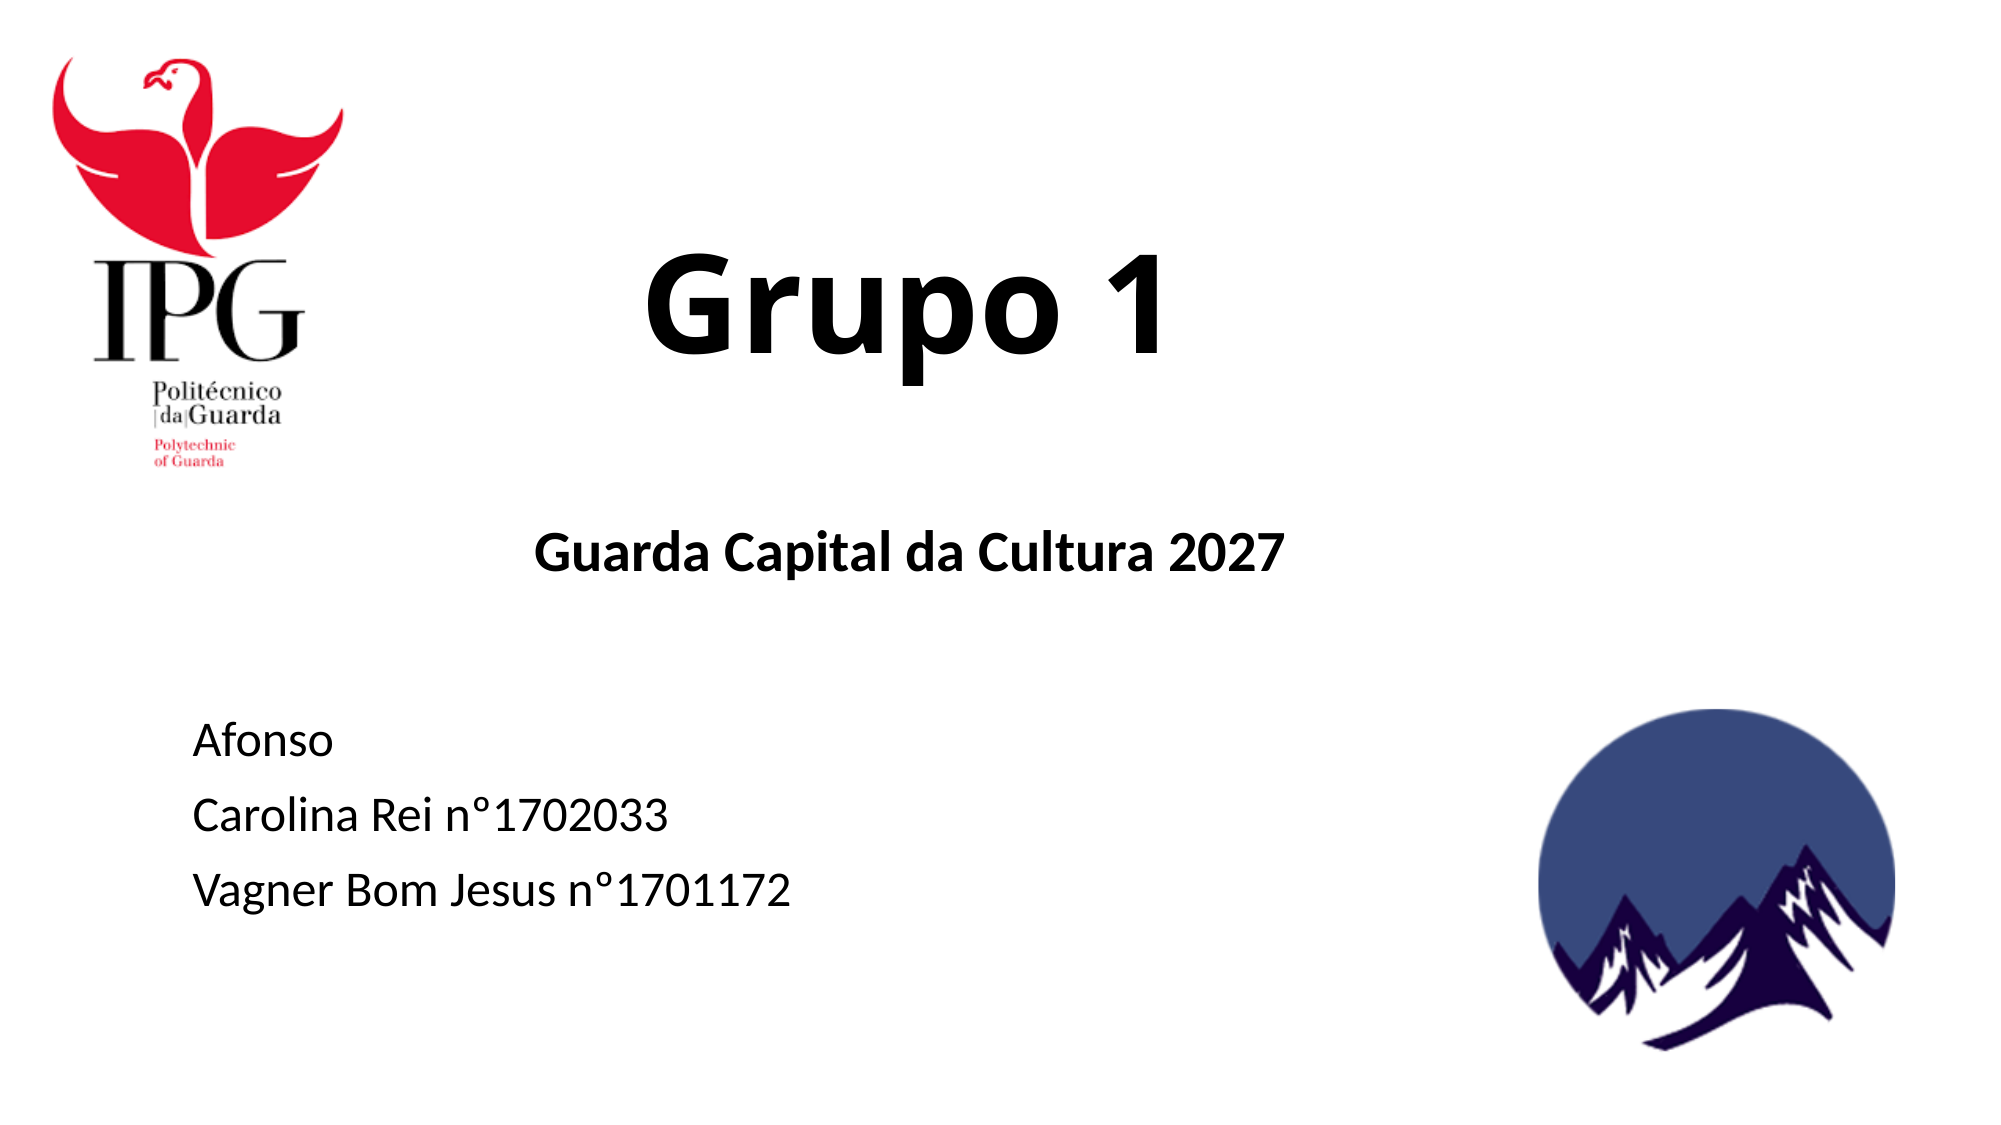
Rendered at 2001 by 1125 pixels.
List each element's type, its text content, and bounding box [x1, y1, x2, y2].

text_box Guarda Capital da Cultura 2027 [396, 505, 1424, 590]
subtitle Afonso Carolina Rei nº1702033 Vagner Bom Jesus nº1701172 [177, 705, 1000, 978]
picture [51, 53, 346, 471]
title Grupo 1 [447, 197, 1373, 391]
picture [1482, 656, 1952, 1125]
